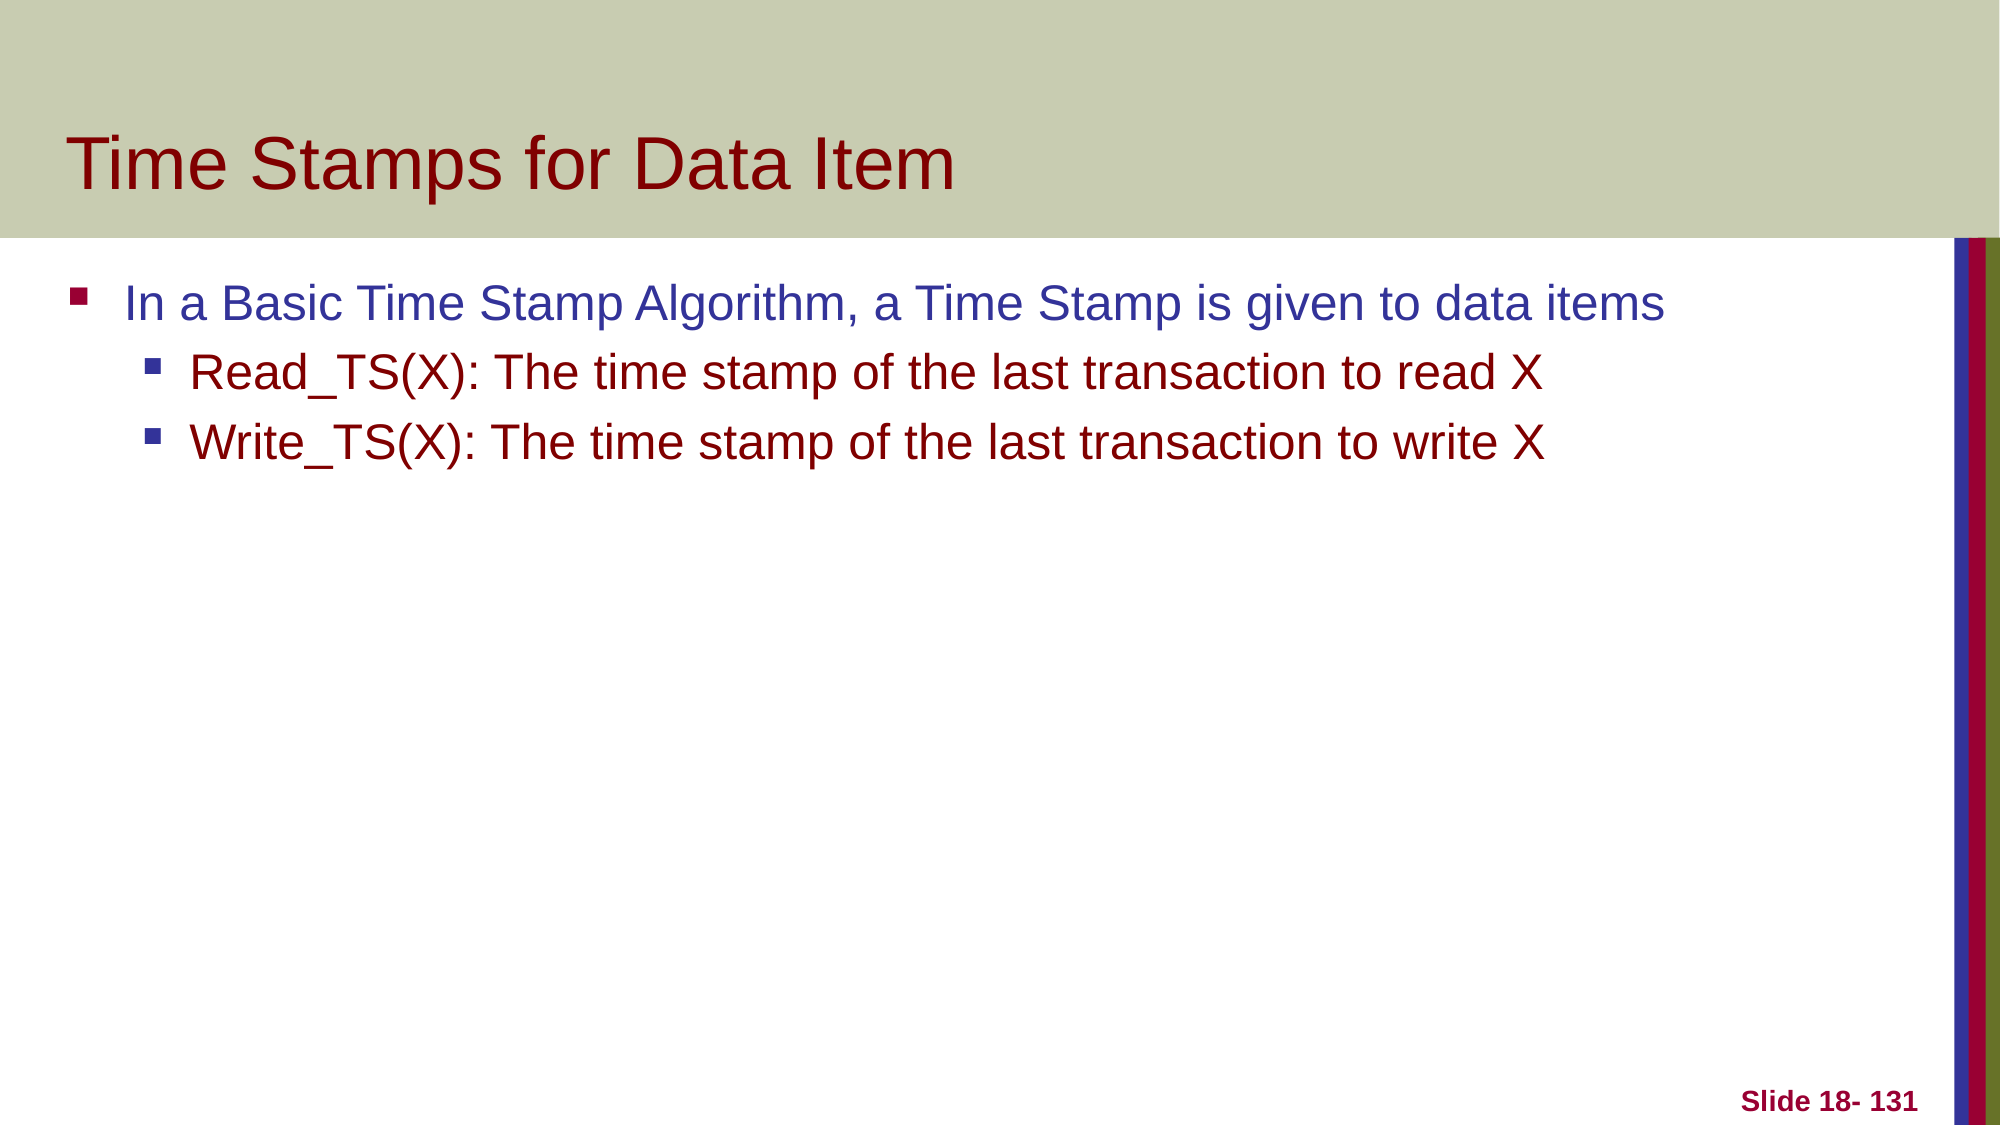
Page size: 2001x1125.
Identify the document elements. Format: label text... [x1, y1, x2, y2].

list In a Basic Time Stamp Algorithm, a Time Stamp is given to data items Read_TS(X): The time stamp of the last transaction to read X Write_TS(X): The time stamp of the last transaction to write X [52, 262, 1867, 1013]
slide_number Slide 18- 131 [1516, 1050, 1934, 1125]
title Time Stamps for Data Item [50, 49, 1756, 213]
